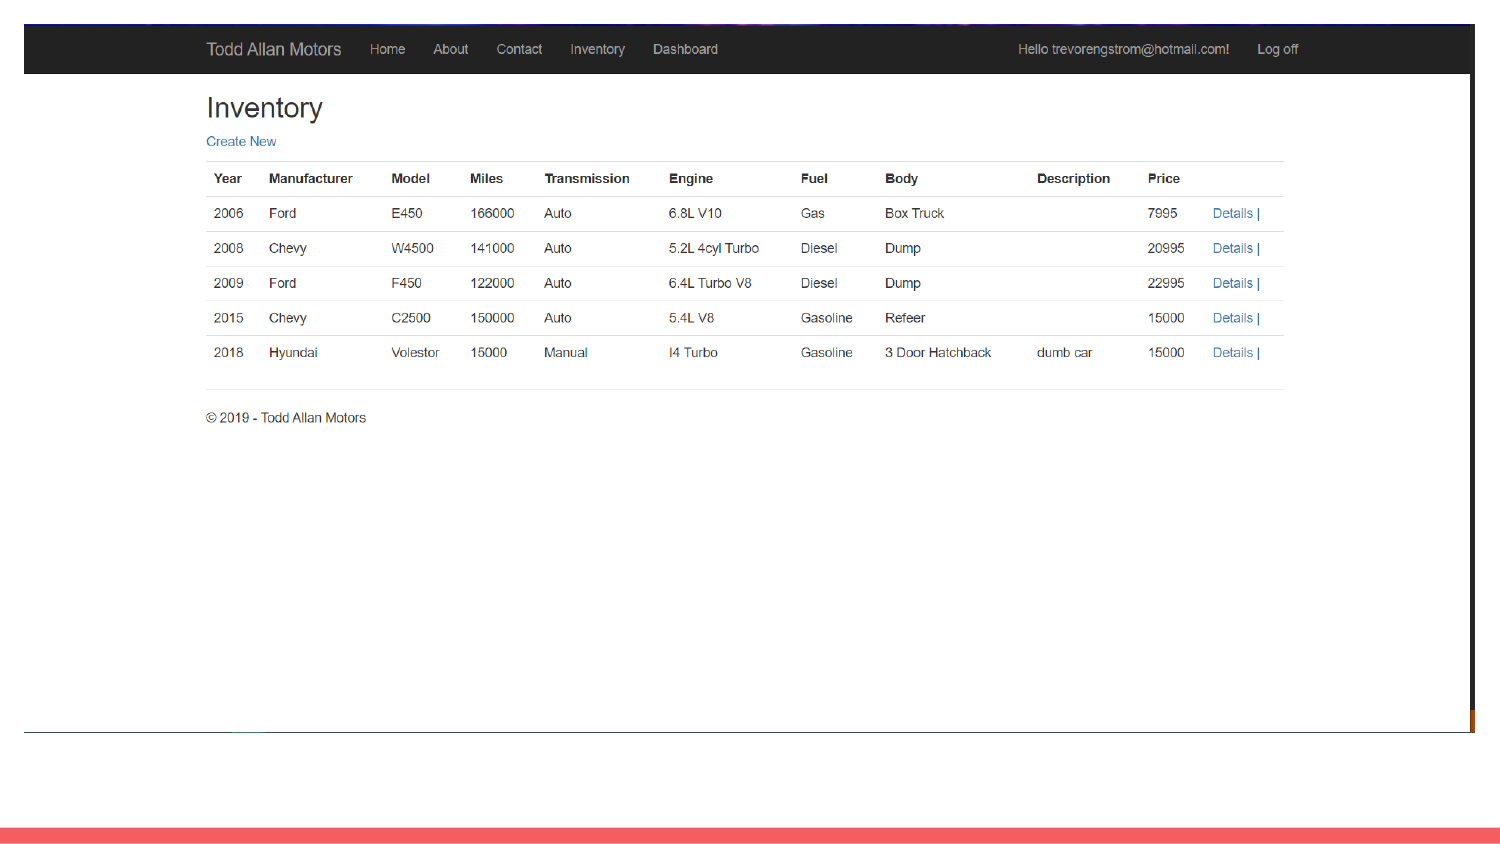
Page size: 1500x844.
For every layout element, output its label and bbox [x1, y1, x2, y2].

picture [24, 24, 1476, 734]
